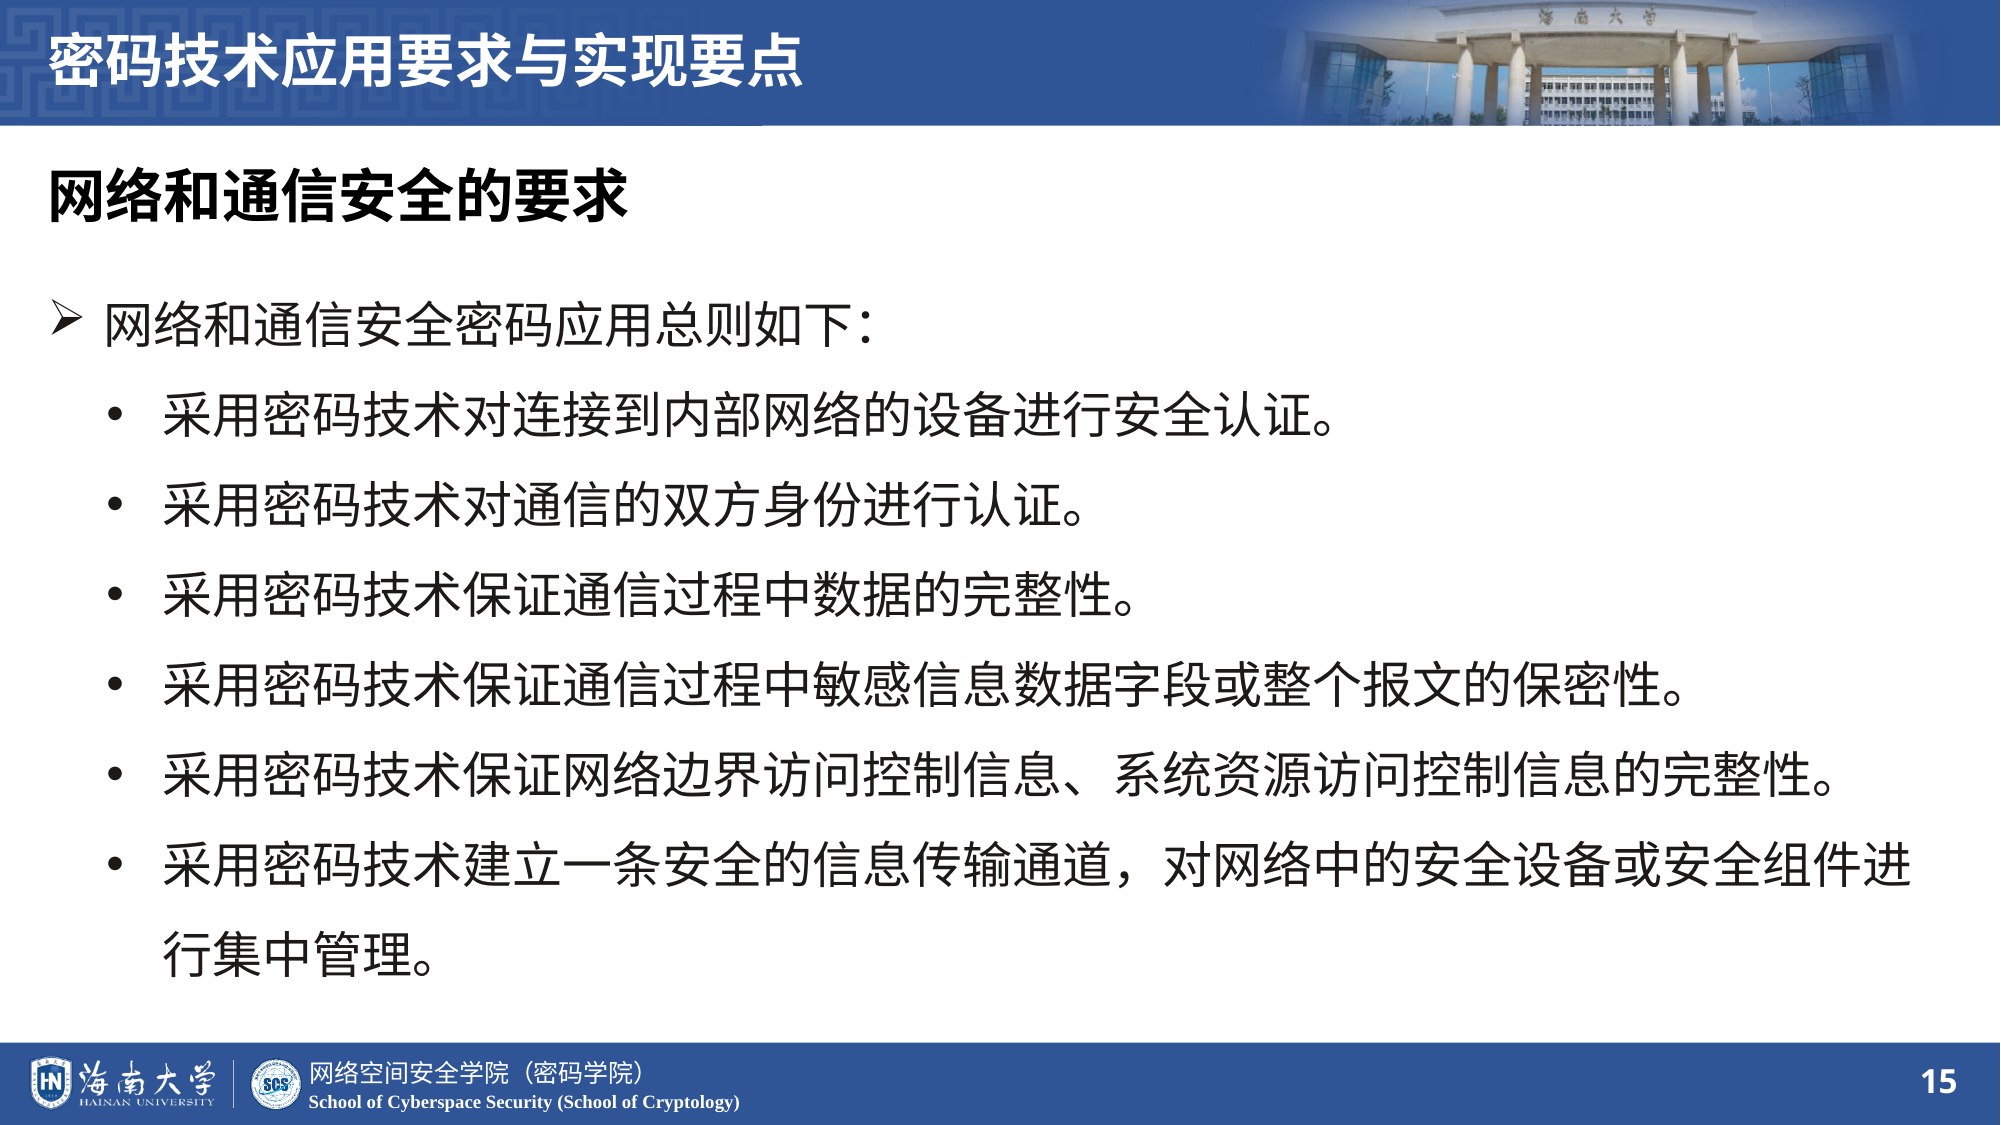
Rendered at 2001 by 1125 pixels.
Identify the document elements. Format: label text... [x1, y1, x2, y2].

list 网络和通信安全密码应用总则如下： 采用密码技术对连接到内部网络的设备进行安全认证。 采用密码技术对通信的双方身份进行认证。 采用密码技术保证通信过程中数据的完整性。 采用密码技术保证通信过程中敏感信息数据字段或整个报文的保密性。 采用密码技术保证网络边界访问控制信息、系统资源访问控制信息的完整性。 采用密码技术建立一条安全的信息传输通道，对网络中的安全设备或安全组件进行集中管理。 [32, 255, 1968, 997]
picture [245, 1053, 306, 1114]
list 网络和通信安全的要求 [32, 151, 1968, 245]
picture [27, 1054, 219, 1113]
picture [1190, 0, 2000, 126]
list 密码技术应用要求与实现要点 [32, 17, 1297, 109]
slide_number 15 [1522, 1053, 1973, 1114]
